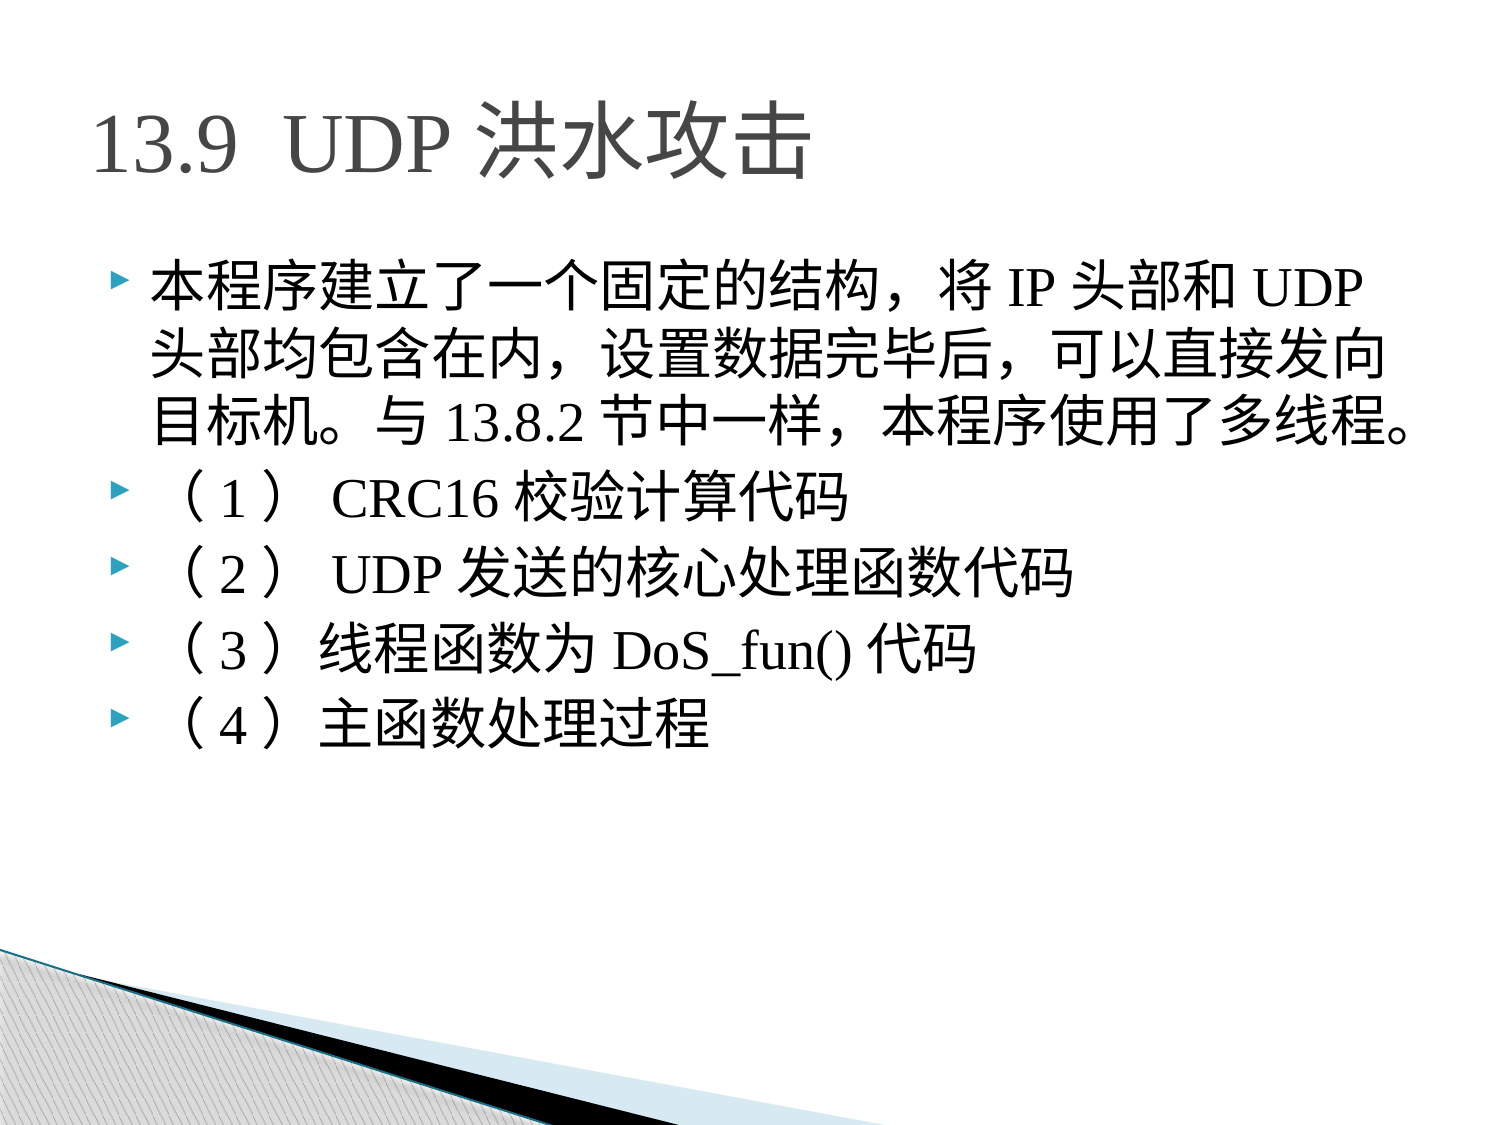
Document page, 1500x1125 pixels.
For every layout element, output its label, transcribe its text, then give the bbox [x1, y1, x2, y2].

list 本程序建立了一个固定的结构，将IP头部和UDP头部均包含在内，设置数据完毕后，可以直接发向目标机。与13.8.2节中一样，本程序使用了多线程。 （1）CRC16校验计算代码 （2）UDP发送的核心处理函数代码 （3）线程函数为DoS_fun()代码 （4）主函数处理过程 [75, 243, 1425, 986]
title 13.9 UDP洪水攻击 [75, 45, 1425, 233]
